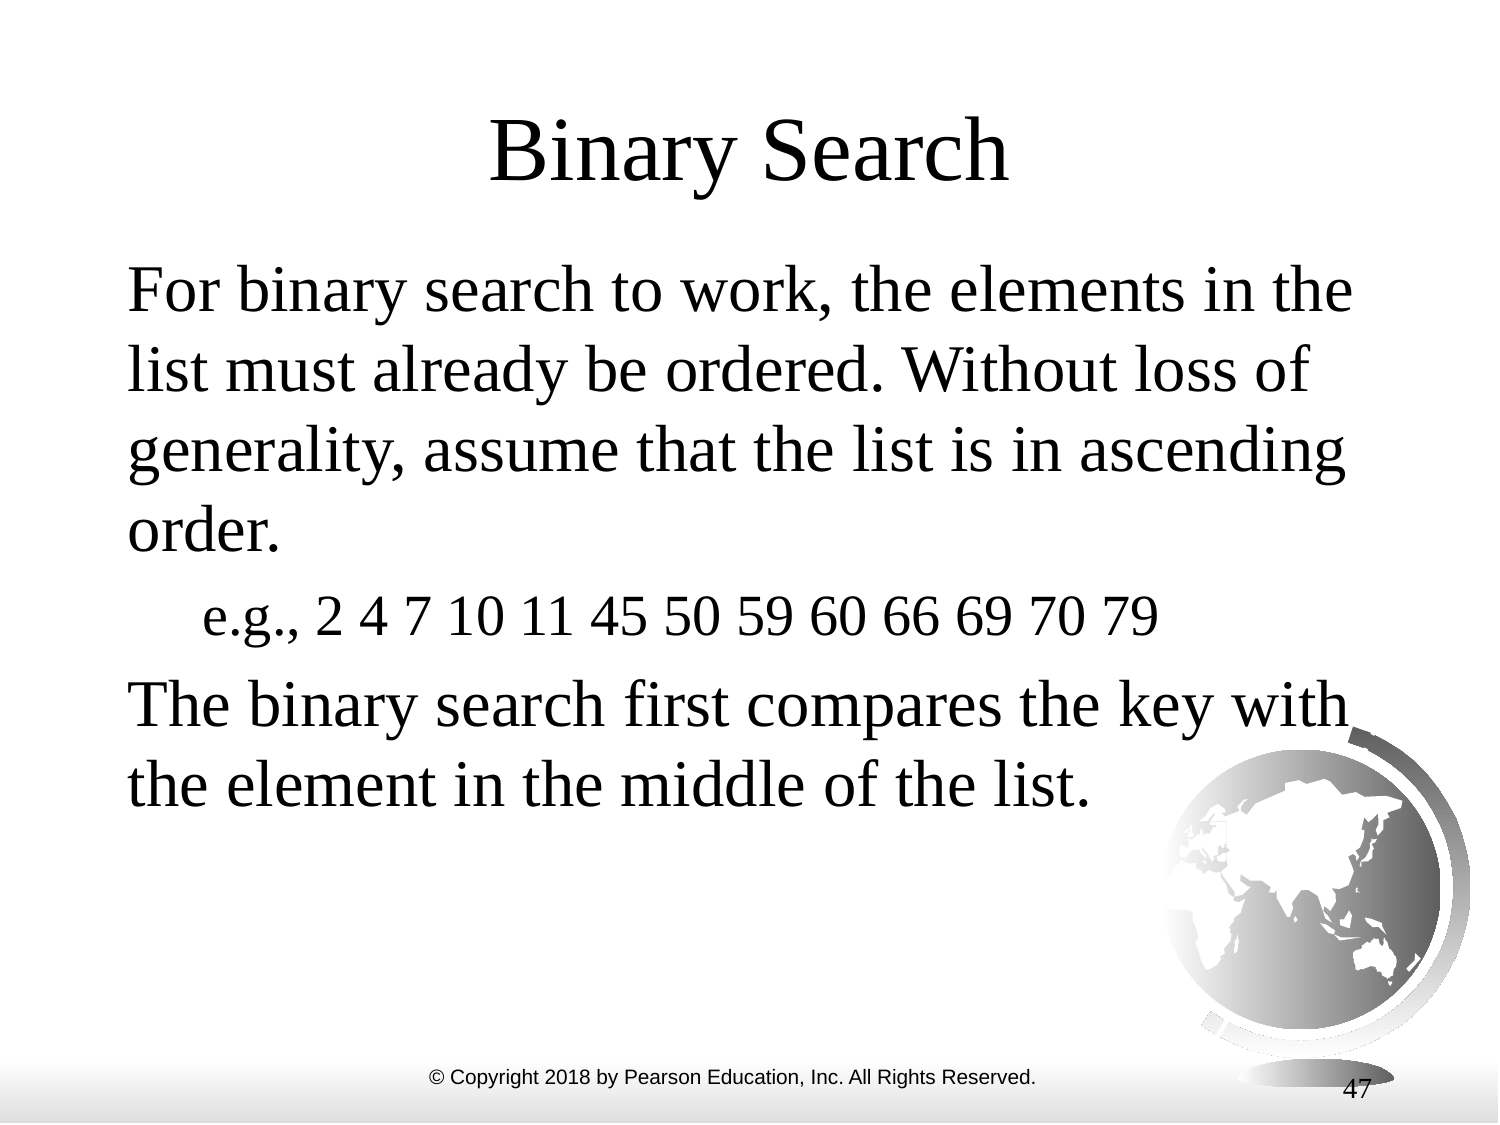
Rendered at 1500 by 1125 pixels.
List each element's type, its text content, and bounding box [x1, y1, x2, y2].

title Binary Search [112, 75, 1388, 213]
slide_number 47 [1074, 1049, 1388, 1125]
list For binary search to work, the elements in the list must already be ordered. Without loss of generality, assume that the list is in ascending order. e.g., 2 4 7 10 11 45 50 59 60 66 69 70 79 The binary search first compares the key with the element in the middle of the list. [112, 237, 1413, 1000]
